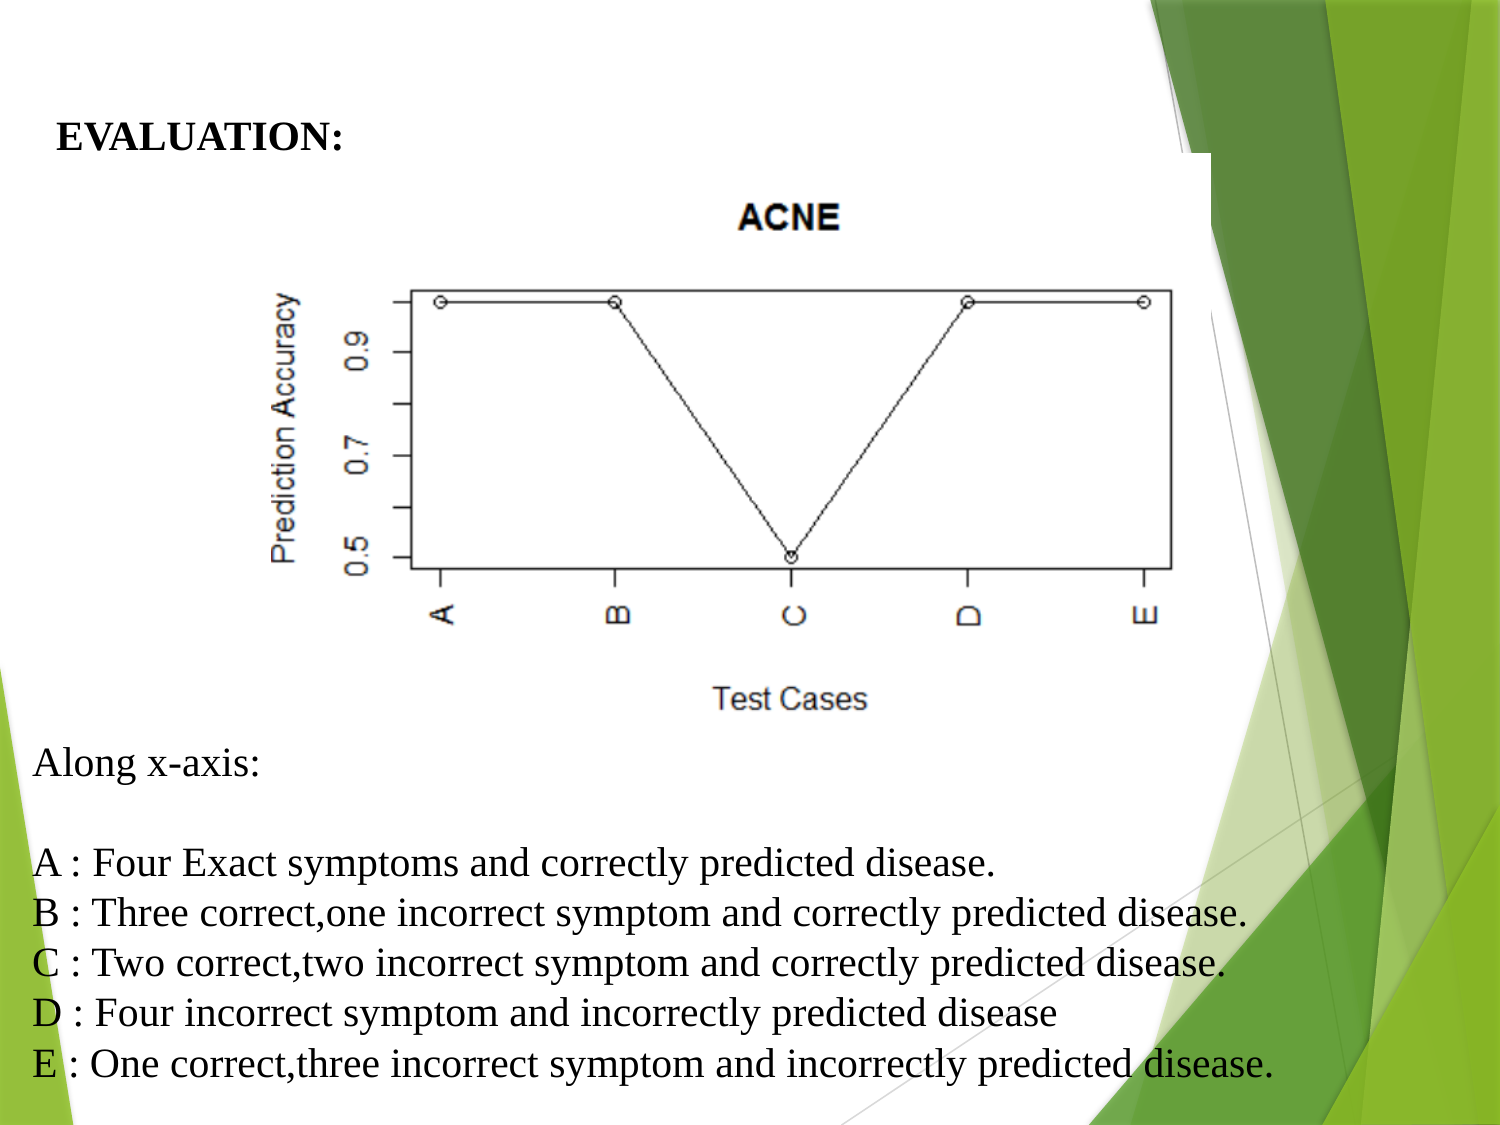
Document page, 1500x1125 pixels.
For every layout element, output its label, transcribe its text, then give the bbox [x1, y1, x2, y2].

picture [270, 152, 1212, 733]
text_box Along x-axis: A : Four Exact symptoms and correctly predicted disease. B : Three correct,one incorrect symptom and correctly predicted disease. C : Two correct,two incorrect symptom and correctly predicted disease. D : Four incorrect symptom and incorrectly predicted disease E : One correct,three incorrect symptom and incorrectly predicted disease. [17, 727, 1376, 1125]
text_box EVALUATION: [41, 101, 557, 167]
